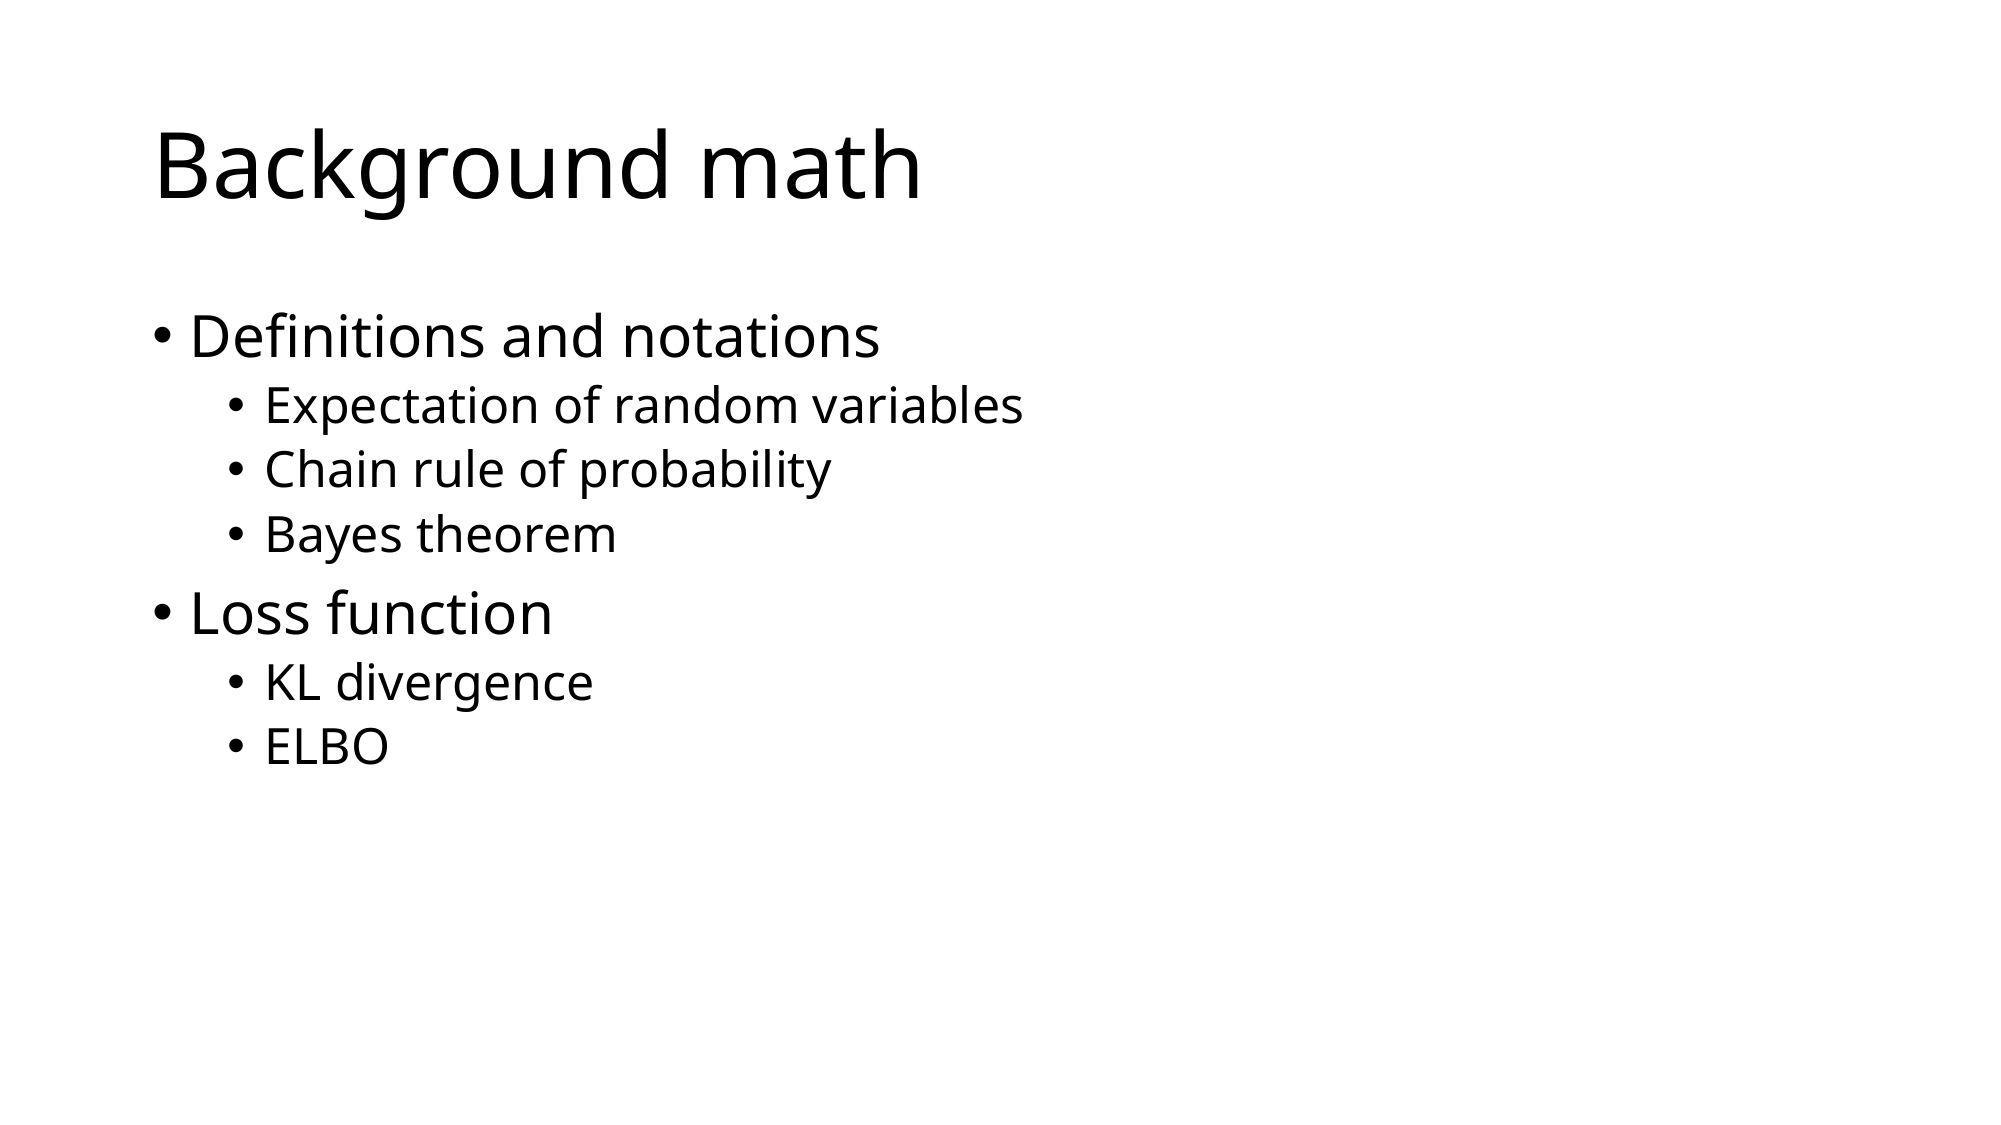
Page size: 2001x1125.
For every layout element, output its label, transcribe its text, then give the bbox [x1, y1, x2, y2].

list Definitions and notations Expectation of random variables Chain rule of probability Bayes theorem Loss function KL divergence ELBO [137, 299, 1863, 1014]
title Background math [137, 59, 1863, 278]
